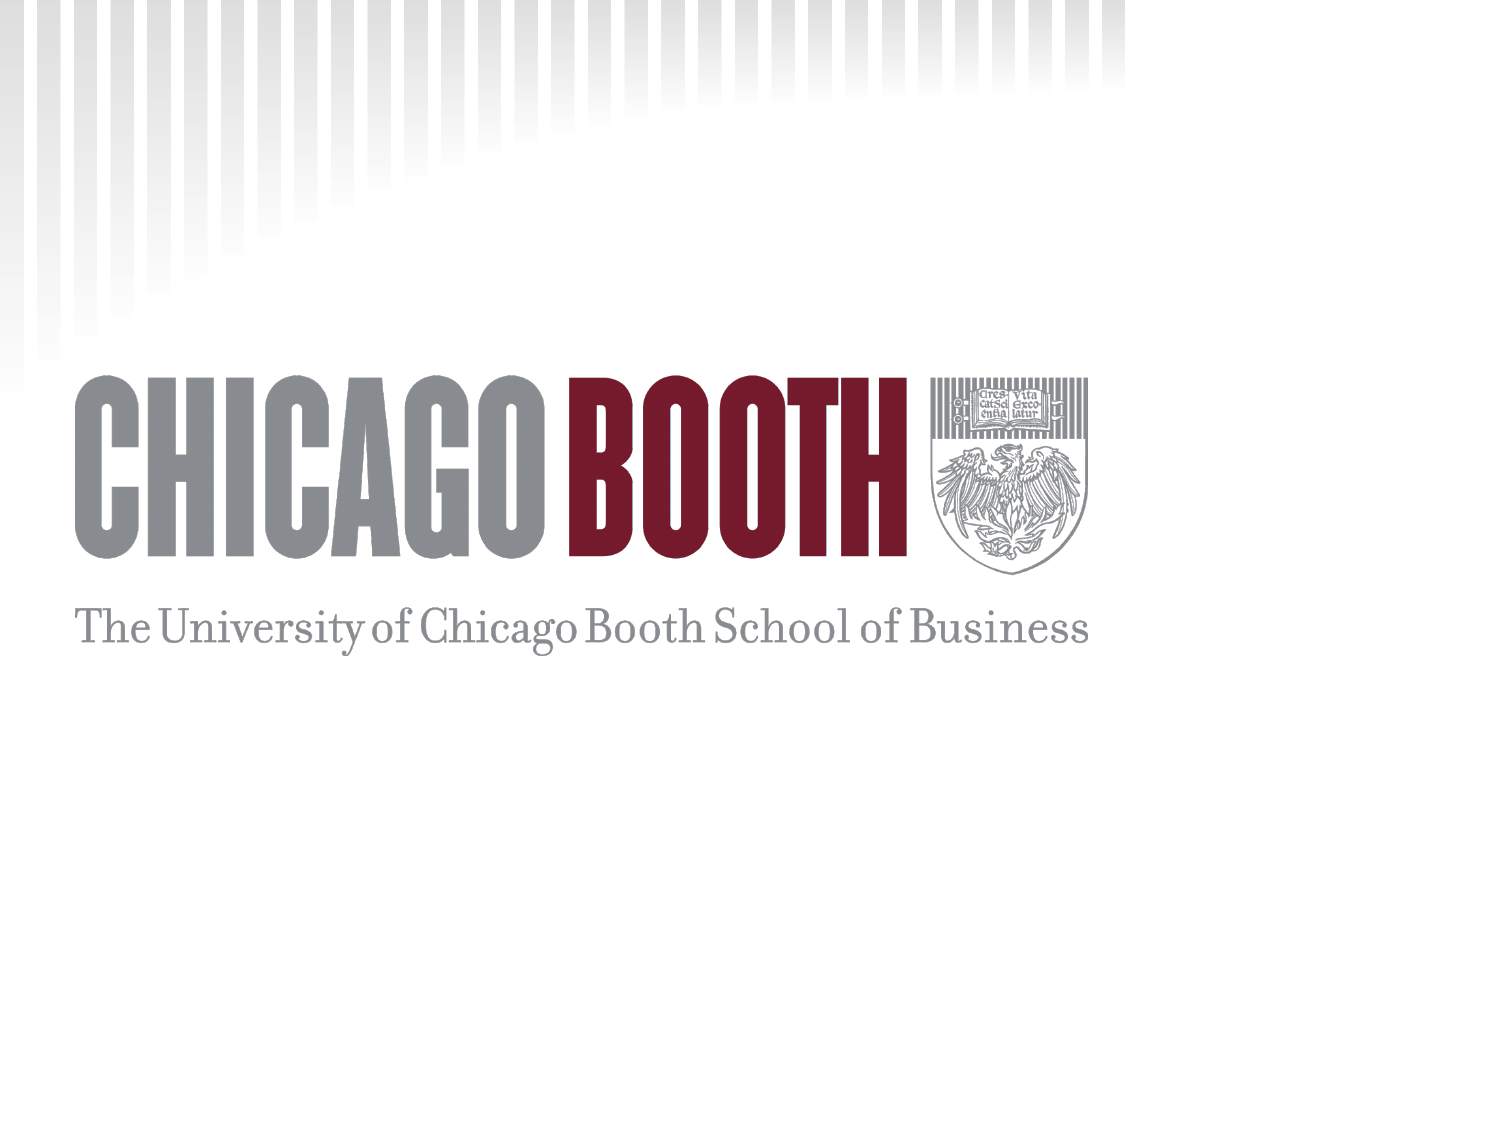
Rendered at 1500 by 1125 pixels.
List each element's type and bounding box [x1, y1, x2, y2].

picture [0, 0, 1125, 656]
